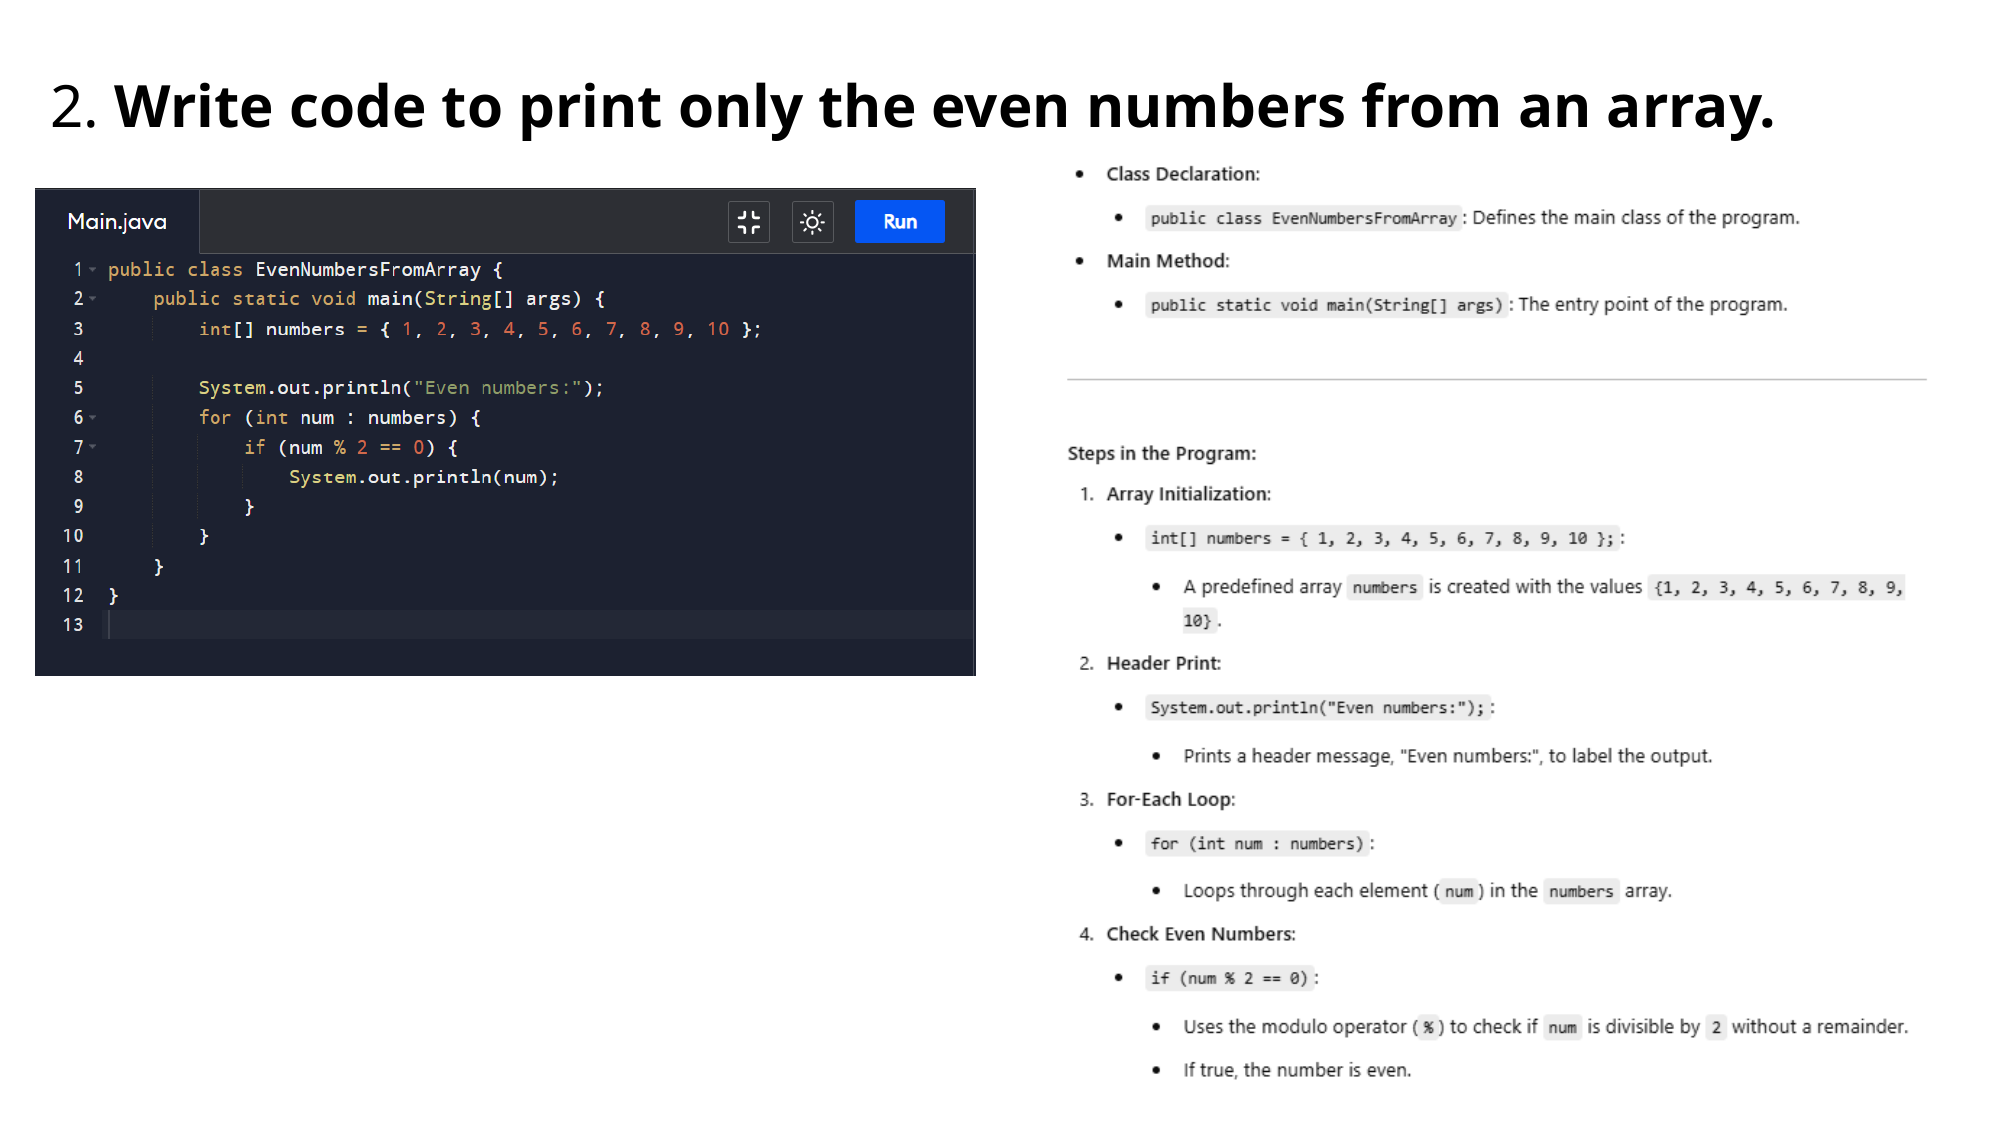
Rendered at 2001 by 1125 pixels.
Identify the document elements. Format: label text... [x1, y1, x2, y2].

title 2. Write code to print only the even numbers from an array. [35, 10, 1899, 276]
picture [1066, 159, 1930, 1084]
picture [35, 188, 976, 676]
